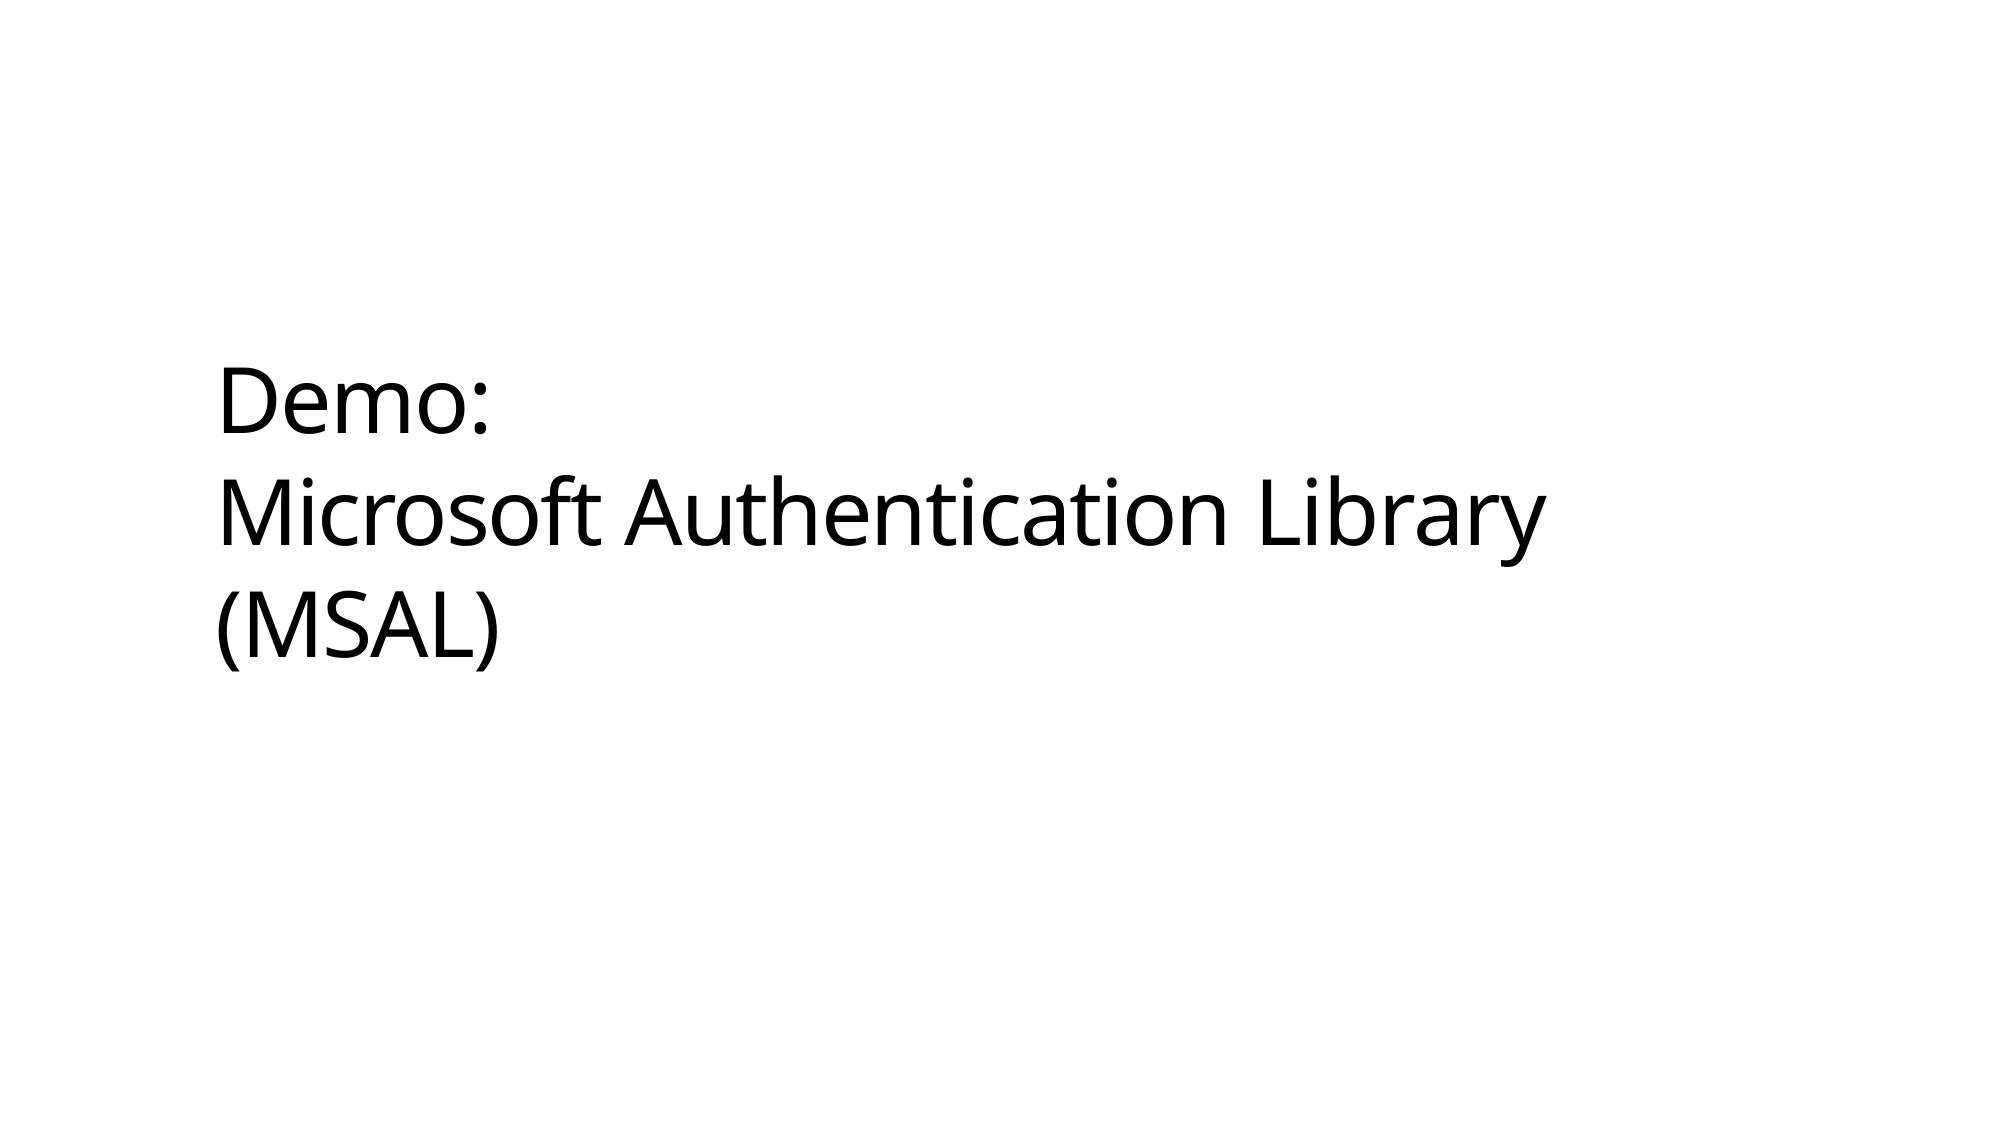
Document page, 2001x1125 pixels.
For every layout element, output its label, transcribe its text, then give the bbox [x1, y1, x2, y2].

title Demo: Microsoft Authentication Library (MSAL) [213, 337, 1770, 676]
